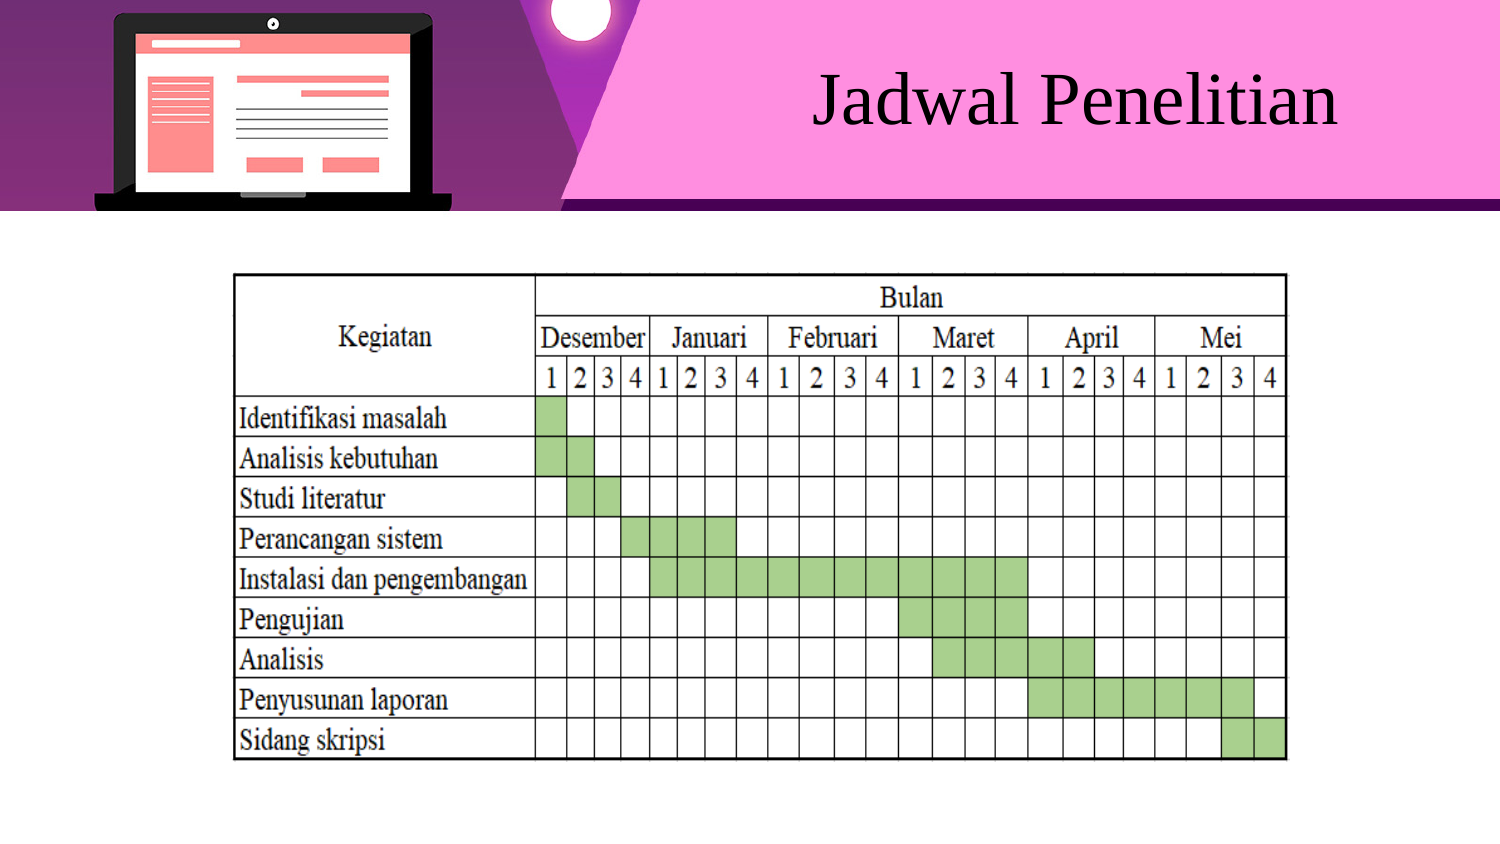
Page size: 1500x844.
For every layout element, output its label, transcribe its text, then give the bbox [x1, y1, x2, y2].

text_box Jadwal Penelitian [797, 41, 1355, 147]
picture [0, 0, 1500, 844]
